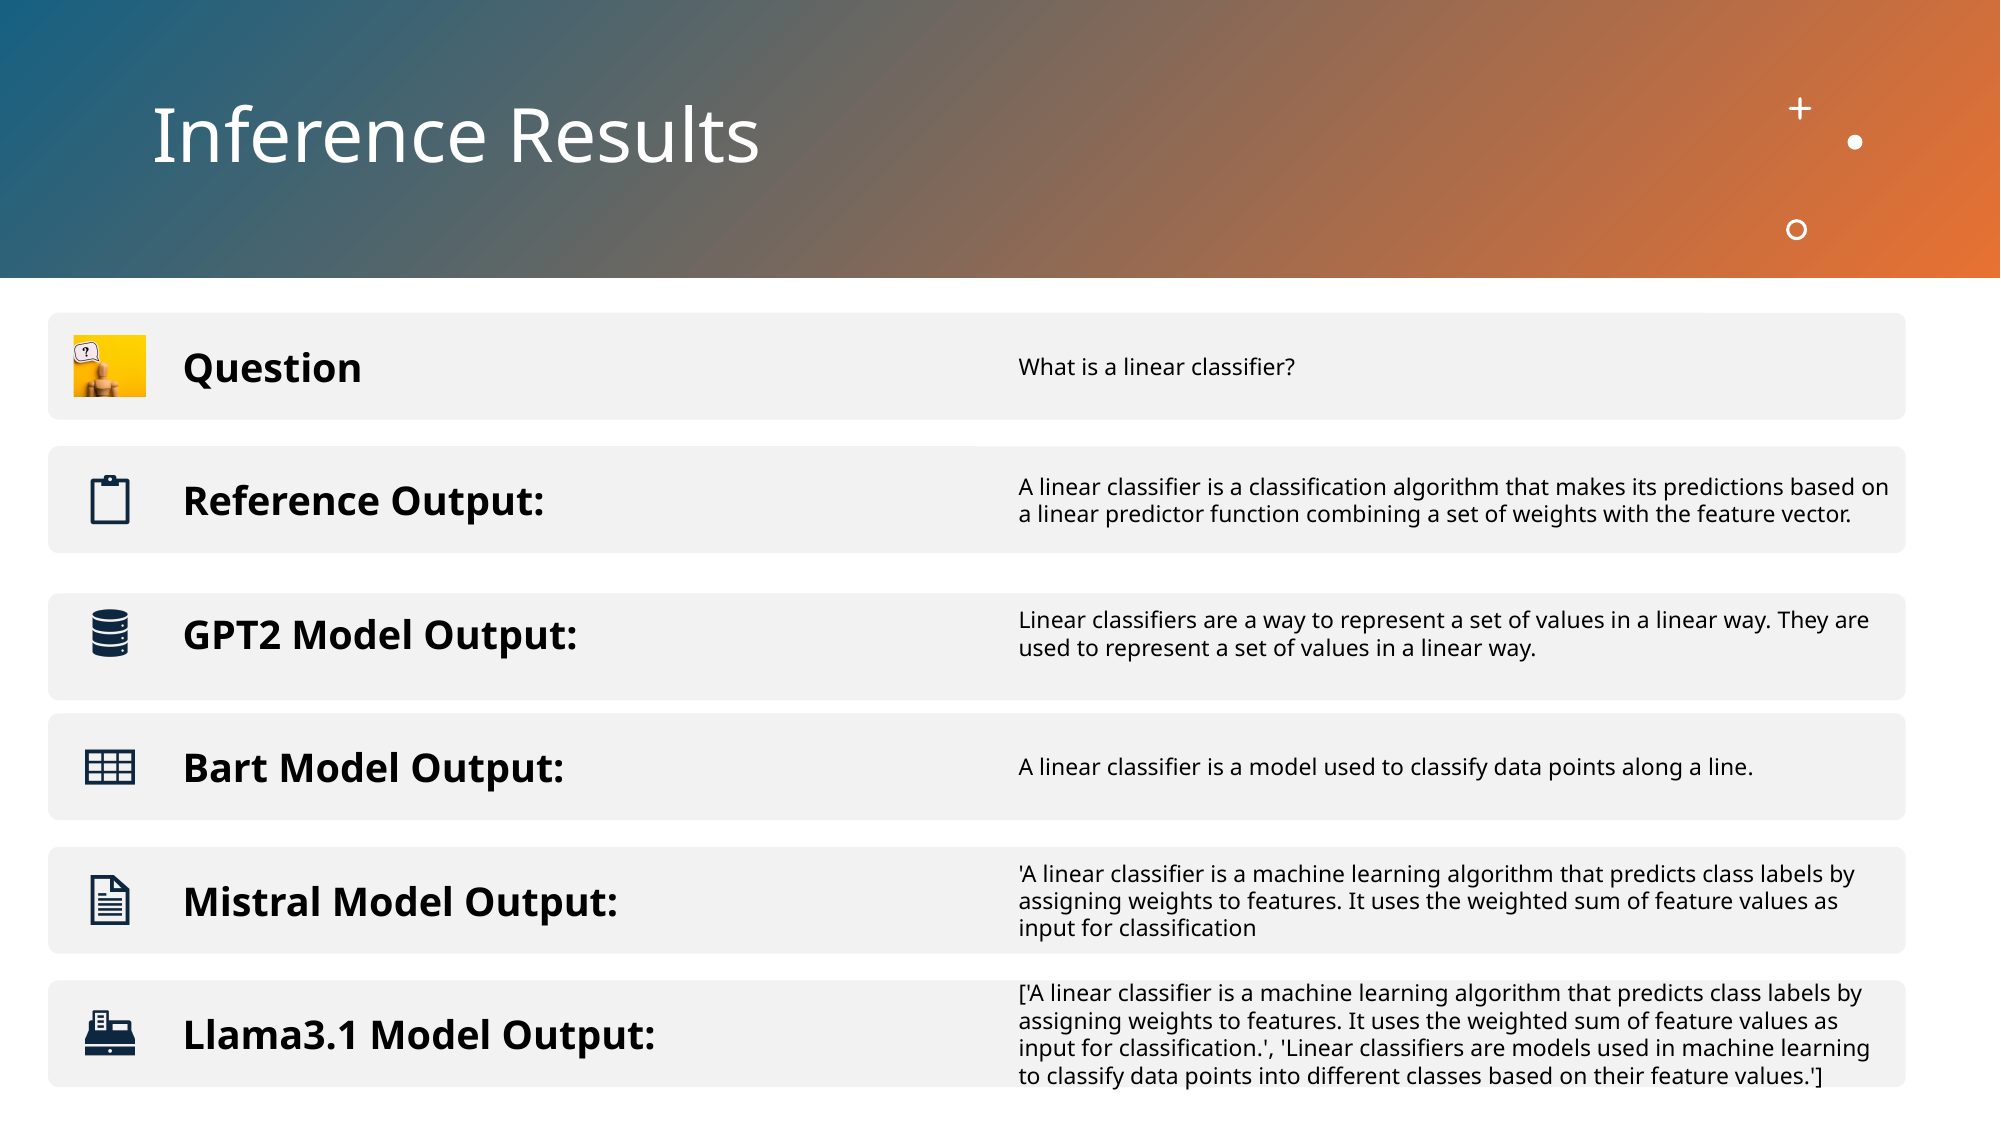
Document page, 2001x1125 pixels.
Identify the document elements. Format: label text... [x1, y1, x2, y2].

title Inference Results [137, 49, 1750, 228]
text_box [1788, 97, 1812, 120]
text_box [1786, 219, 1808, 241]
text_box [47, 311, 1907, 1089]
text_box [0, 0, 2000, 279]
text_box [1847, 134, 1863, 150]
